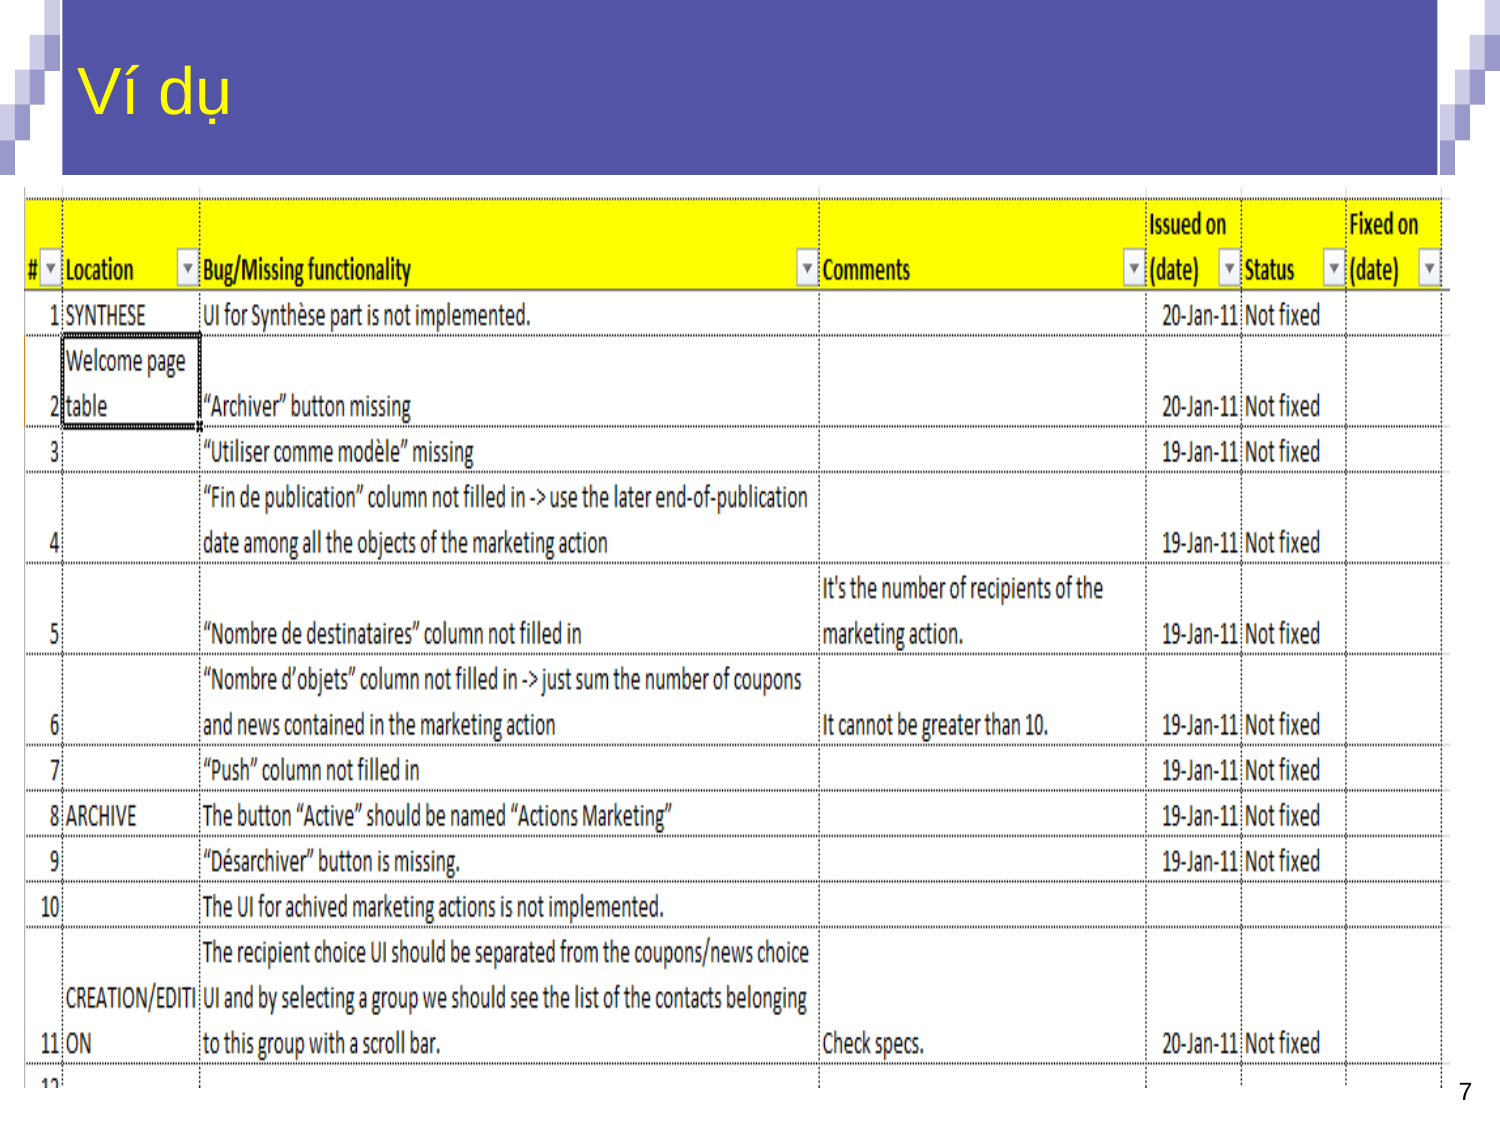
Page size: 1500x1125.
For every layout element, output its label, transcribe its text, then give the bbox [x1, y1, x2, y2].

picture [24, 186, 1451, 1088]
slide_number 7 [1137, 1062, 1488, 1113]
title Ví dụ [62, 0, 1438, 175]
